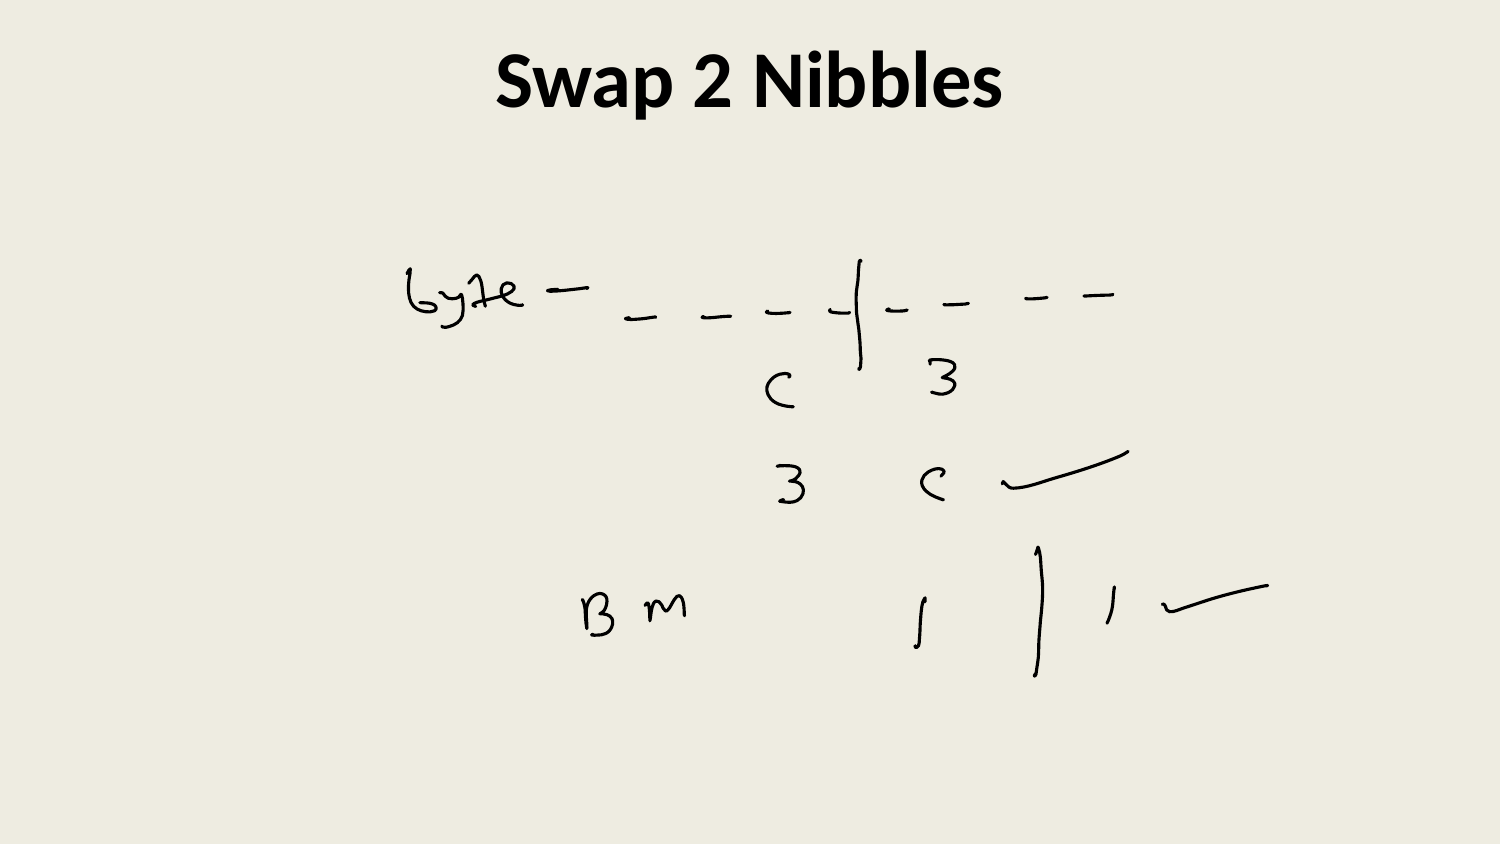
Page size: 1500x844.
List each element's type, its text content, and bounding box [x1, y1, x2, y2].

title Swap 2 Nibbles [112, 18, 1388, 132]
